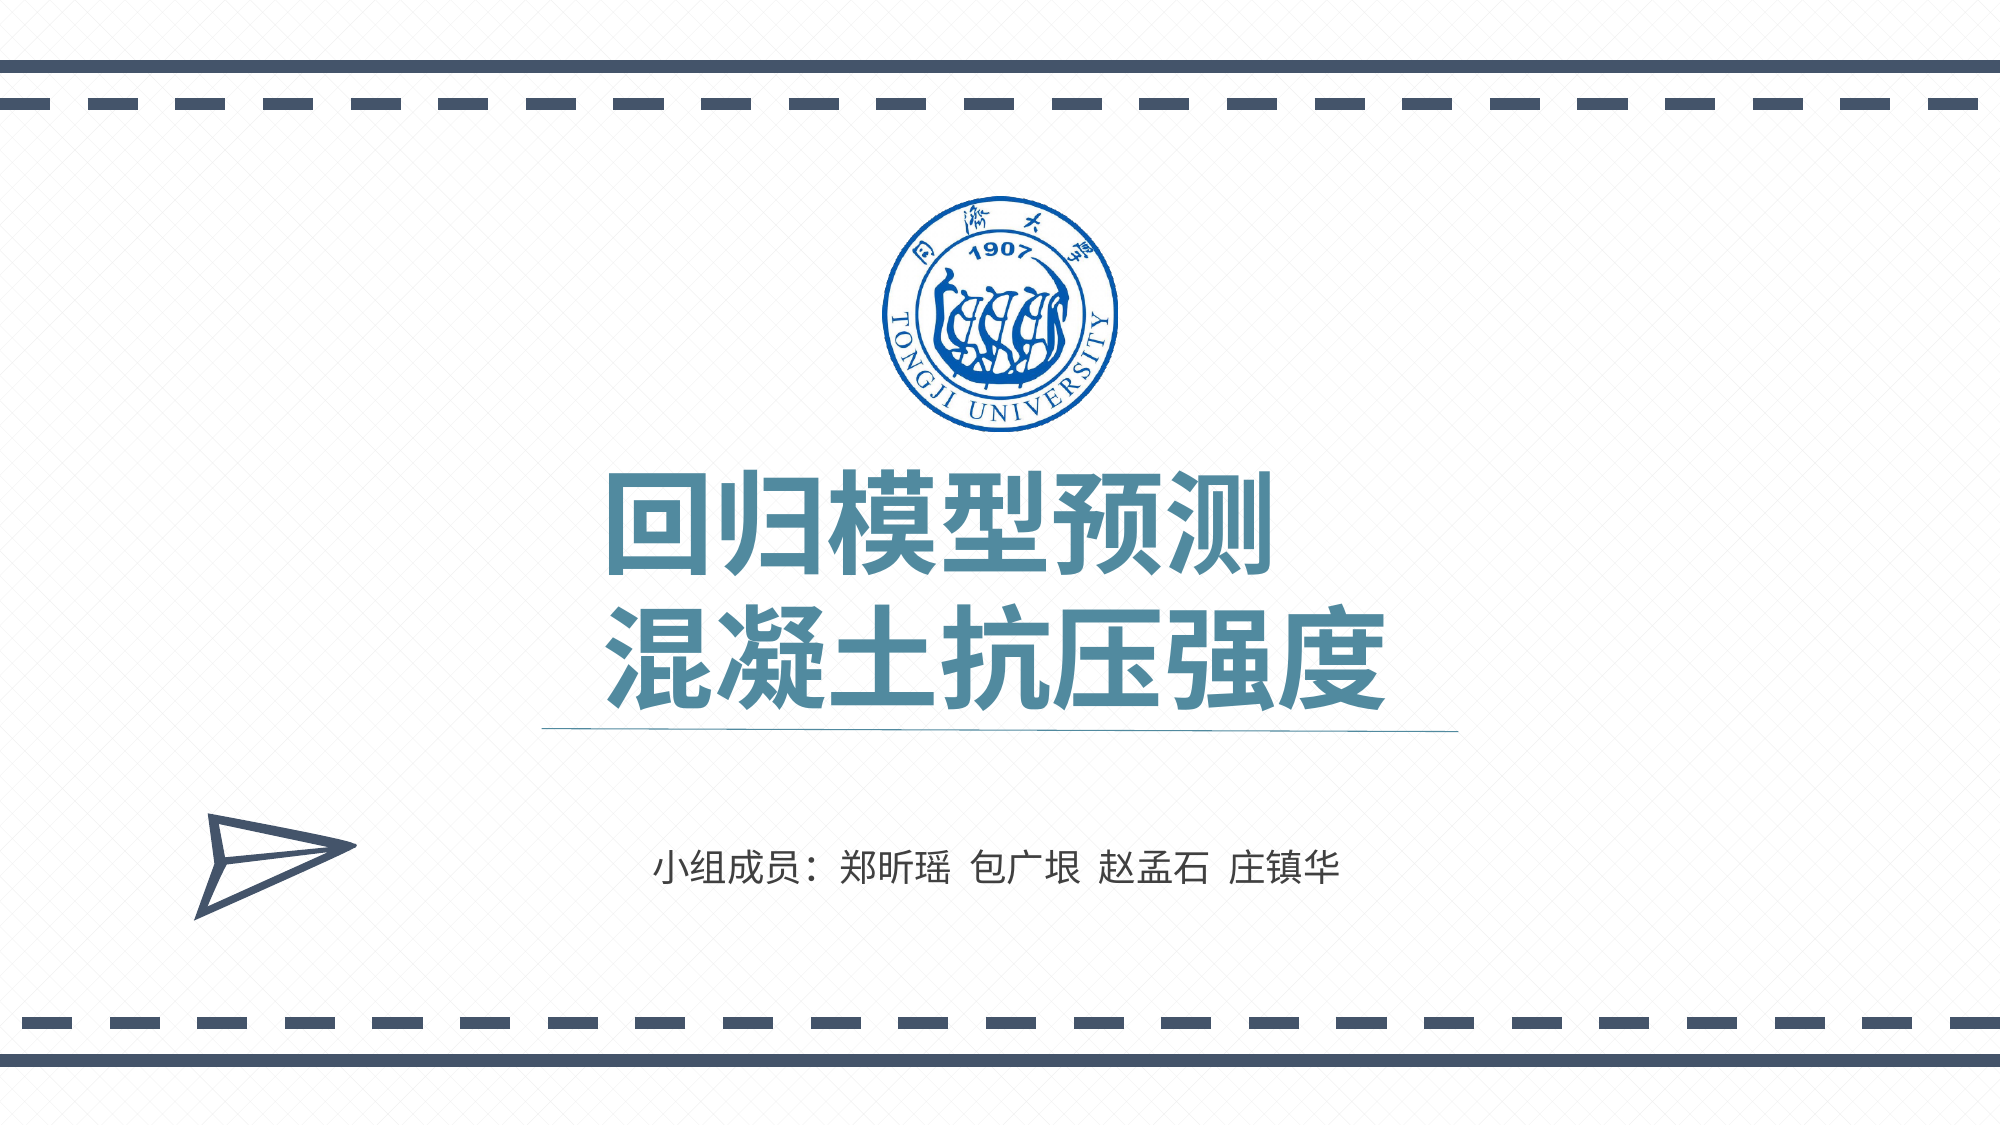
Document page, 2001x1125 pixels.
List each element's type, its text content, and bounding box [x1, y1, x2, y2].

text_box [0, 66, 2000, 105]
text_box 小组成员：郑昕瑶 包广垠 赵孟石 庄镇华 [637, 836, 1416, 897]
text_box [0, 1022, 2000, 1061]
text_box 回归模型预测 混凝土抗压强度 [587, 445, 1413, 728]
picture [882, 196, 1118, 432]
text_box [68, 775, 321, 946]
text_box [541, 728, 1459, 732]
